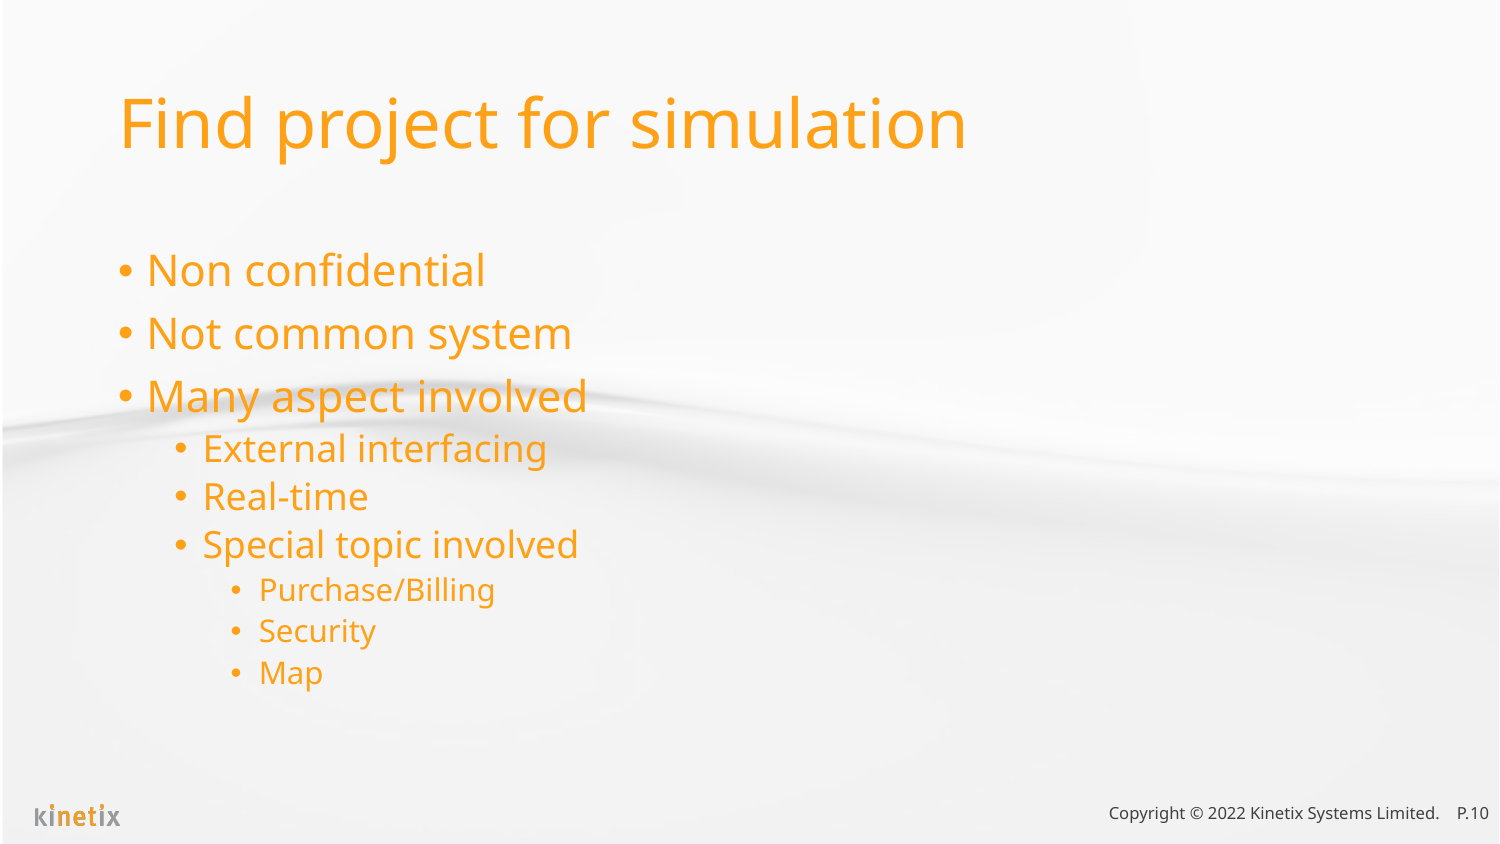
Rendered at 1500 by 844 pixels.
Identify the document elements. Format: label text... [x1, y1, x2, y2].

picture [35, 804, 120, 826]
title Find project for simulation [103, 44, 1397, 208]
list Non confidential Not common system Many aspect involved External interfacing Real-time Special topic involved Purchase/Billing Security Map [103, 241, 1397, 761]
